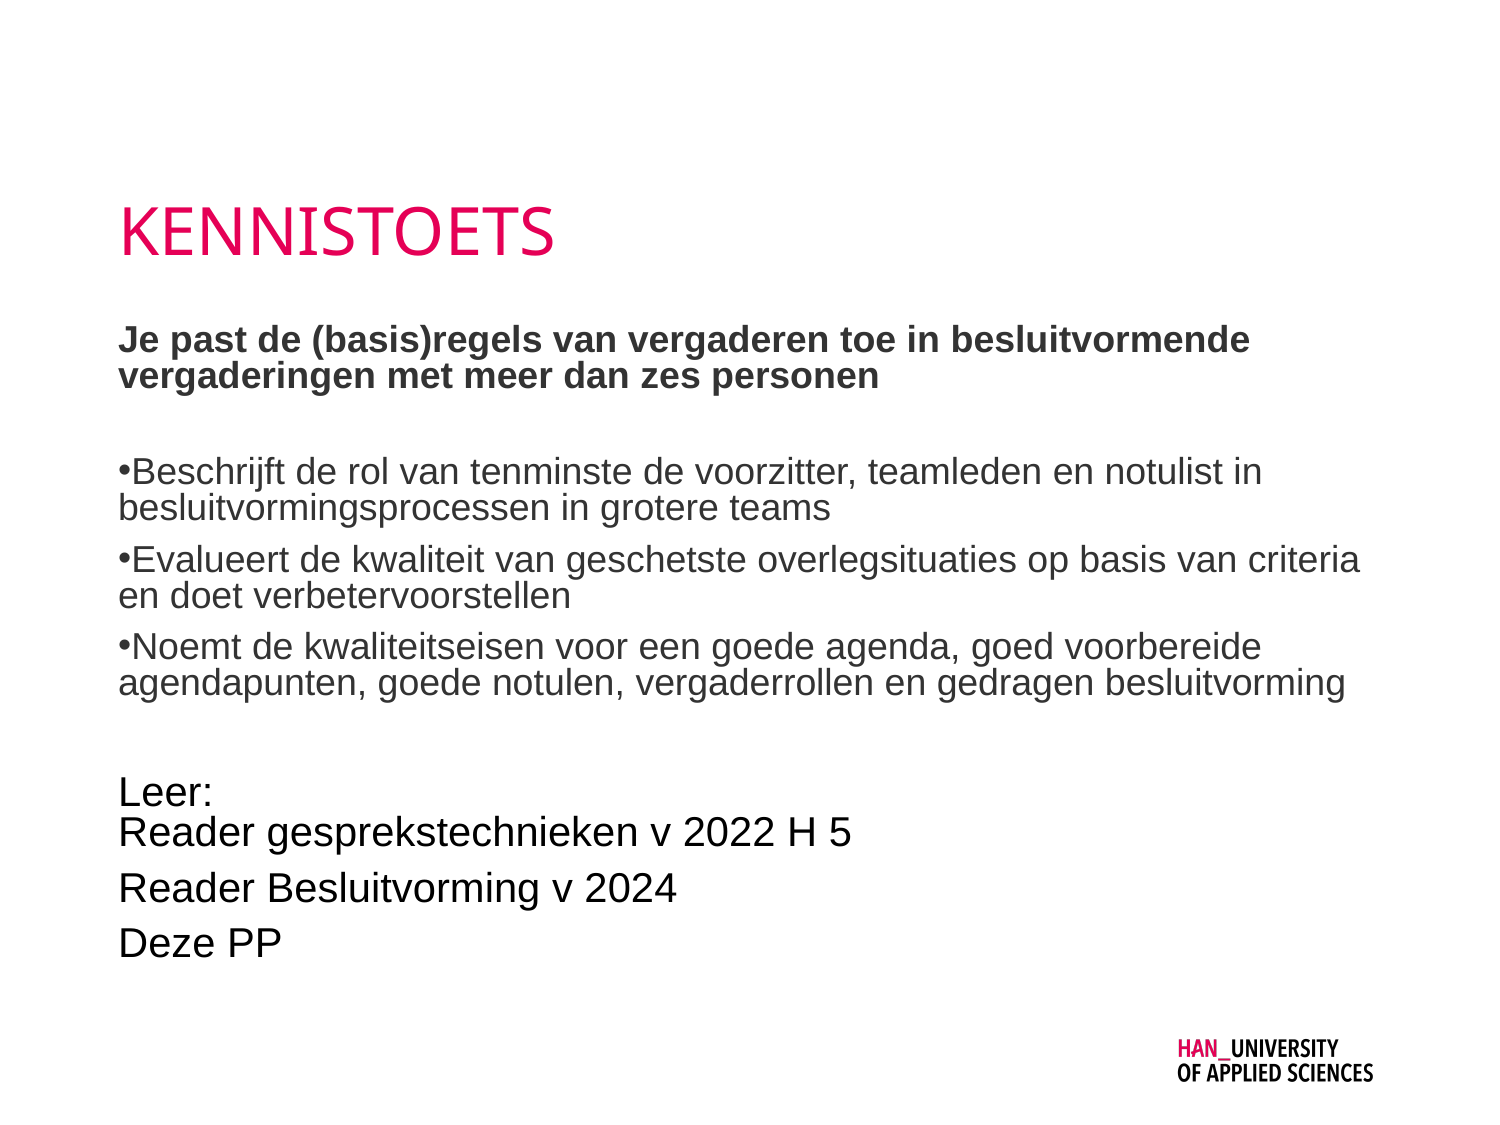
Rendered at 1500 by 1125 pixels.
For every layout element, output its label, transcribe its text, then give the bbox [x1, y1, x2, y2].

picture [1172, 1021, 1396, 1119]
list Je past de (basis)regels van vergaderen toe in besluitvormende vergaderingen met meer dan zes personen Beschrijft de rol van tenminste de voorzitter, teamleden en notulist in besluitvormingsprocessen in grotere teams Evalueert de kwaliteit van geschetste overlegsituaties op basis van criteria en doet verbetervoorstellen Noemt de kwaliteitseisen voor een goede agenda, goed voorbereide agendapunten, goede notulen, vergaderrollen en gedragen besluitvorming Leer: Reader gesprekstechnieken v 2022 H 5 Reader Besluitvorming v 2024 Deze PP [103, 315, 1397, 1015]
title KENNISTOETS [103, 59, 1397, 278]
